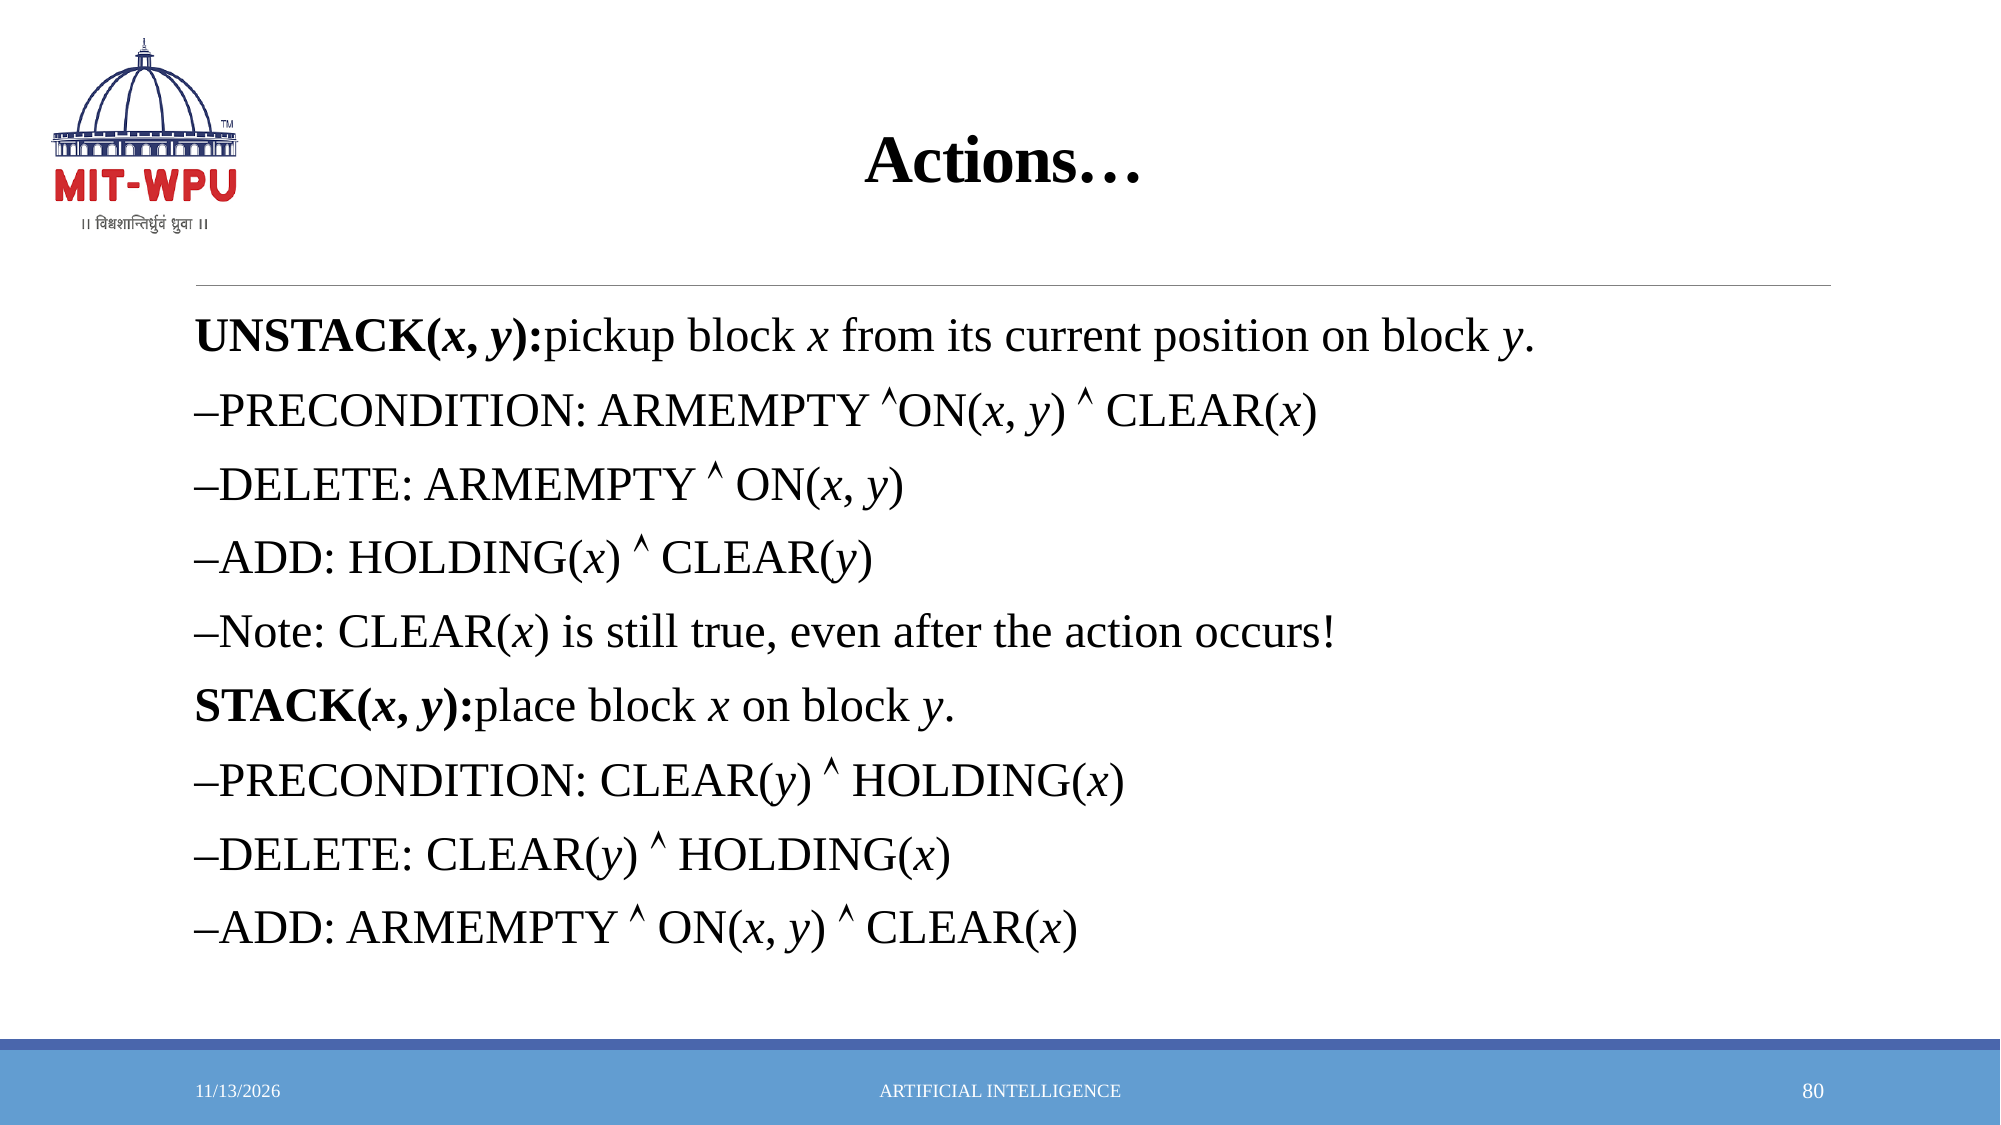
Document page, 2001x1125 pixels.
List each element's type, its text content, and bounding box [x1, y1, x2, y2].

title Actions… [180, 47, 1830, 285]
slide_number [180, 1059, 586, 1120]
list UNSTACK(x, y):pickup block x from its current position on block y. –PRECONDITION: ARMEMPTY ON(x, y)  CLEAR(x) –DELETE: ARMEMPTY  ON(x, y) –ADD: HOLDING(x)  CLEAR(y) –Note: CLEAR(x) is still true, even after the action occurs! STACK(x, y):place block x on block y. –PRECONDITION: CLEAR(y)  HOLDING(x) –DELETE: CLEAR(y)  HOLDING(x) –ADD: ARMEMPTY  ON(x, y)  CLEAR(x) [180, 302, 1830, 963]
picture [51, 37, 261, 236]
footer Artificial Intelligence [604, 1059, 1396, 1120]
slide_number 80 [1624, 1059, 1840, 1120]
